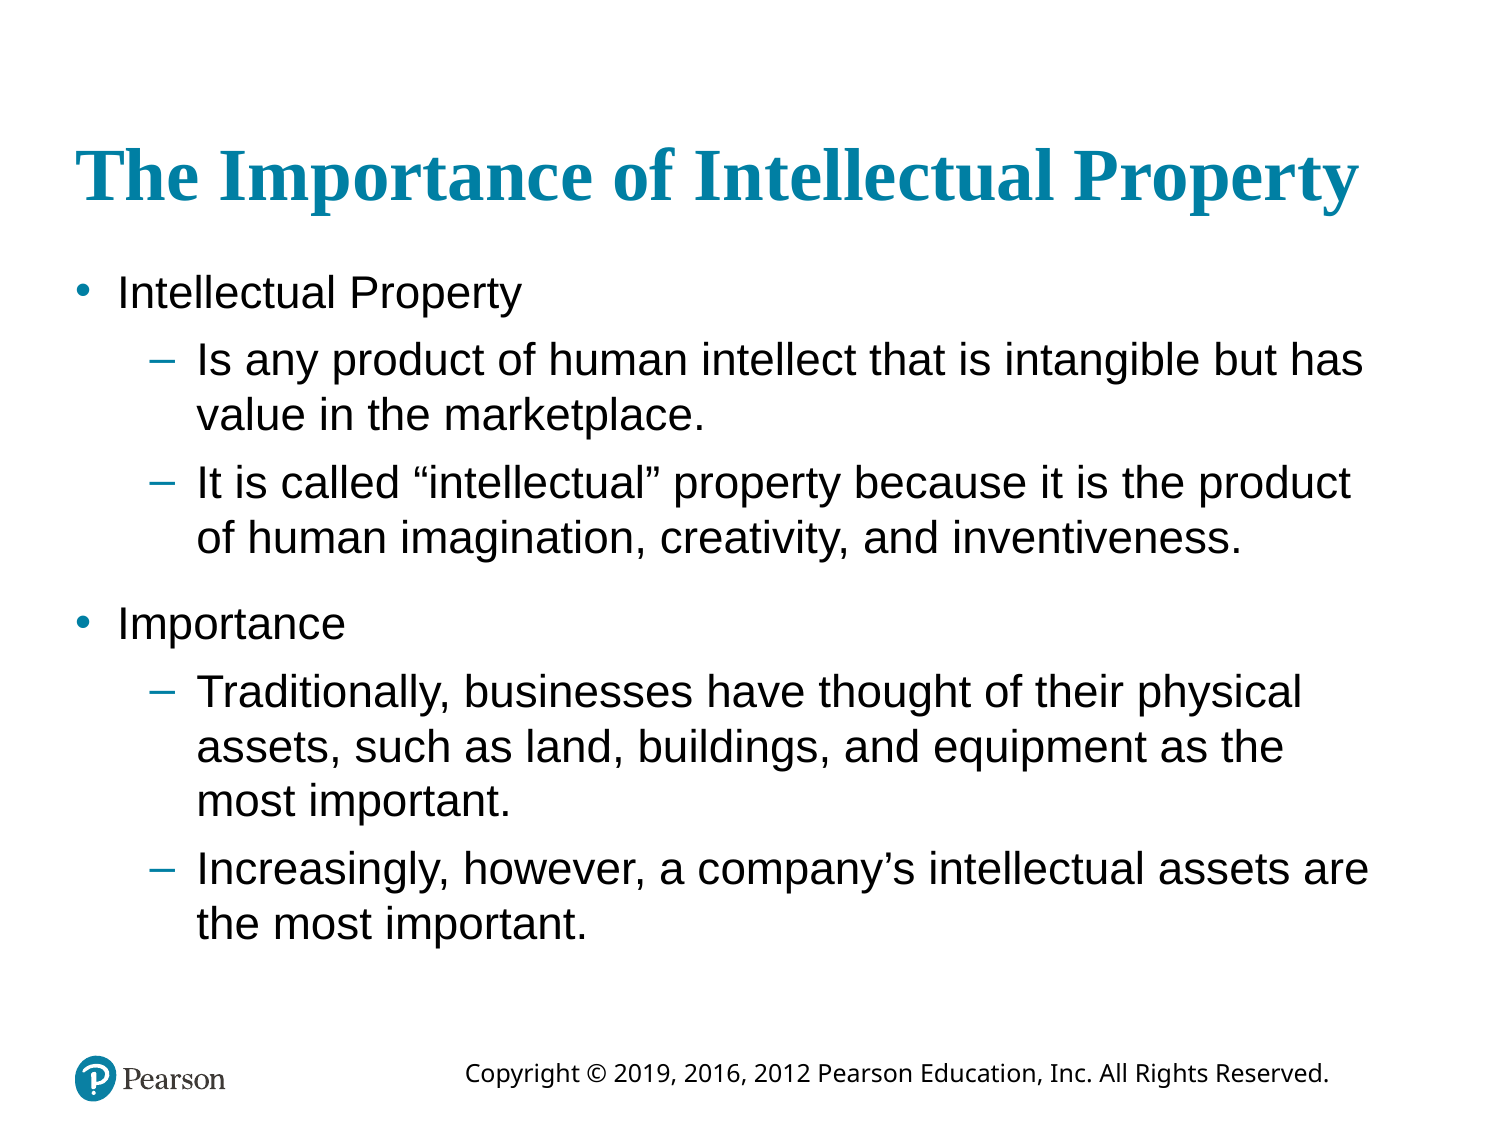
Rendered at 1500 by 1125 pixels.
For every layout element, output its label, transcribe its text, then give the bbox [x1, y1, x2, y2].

title The Importance of Intellectual Property [75, 35, 1475, 216]
list Intellectual Property Is any product of human intellect that is intangible but has value in the marketplace. It is called “intellectual” property because it is the product of human imagination, creativity, and inventiveness. Importance Traditionally, businesses have thought of their physical assets, such as land, buildings, and equipment as the most important. Increasingly, however, a company’s intellectual assets are the most important. [75, 262, 1388, 1005]
